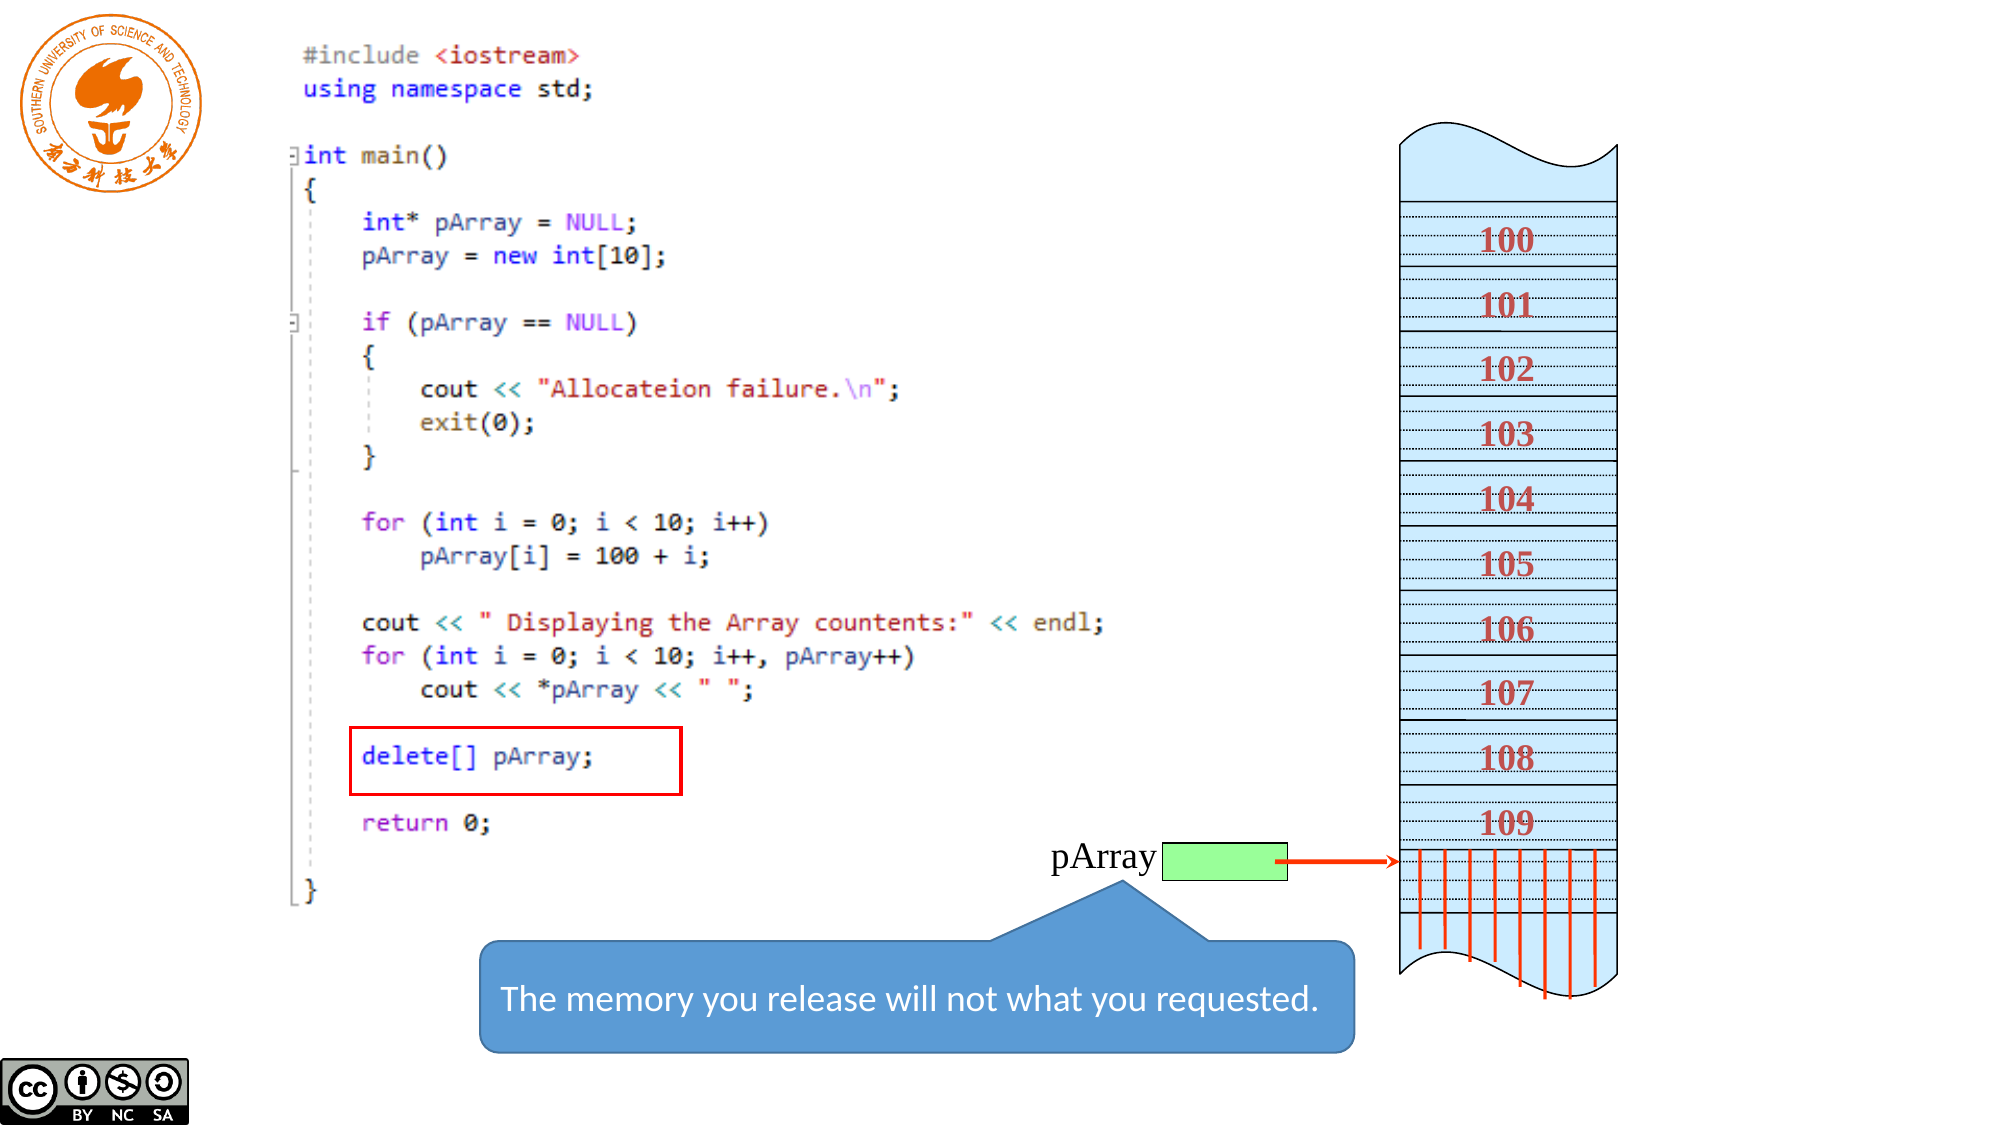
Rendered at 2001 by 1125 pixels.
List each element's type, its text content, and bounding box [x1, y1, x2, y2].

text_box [1420, 849, 1595, 1000]
picture [18, 11, 202, 194]
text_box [1035, 824, 1400, 885]
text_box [289, 41, 1140, 919]
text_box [1399, 121, 1618, 997]
picture [0, 1058, 189, 1125]
text_box The memory you release will not what you requested. [479, 891, 1356, 1054]
